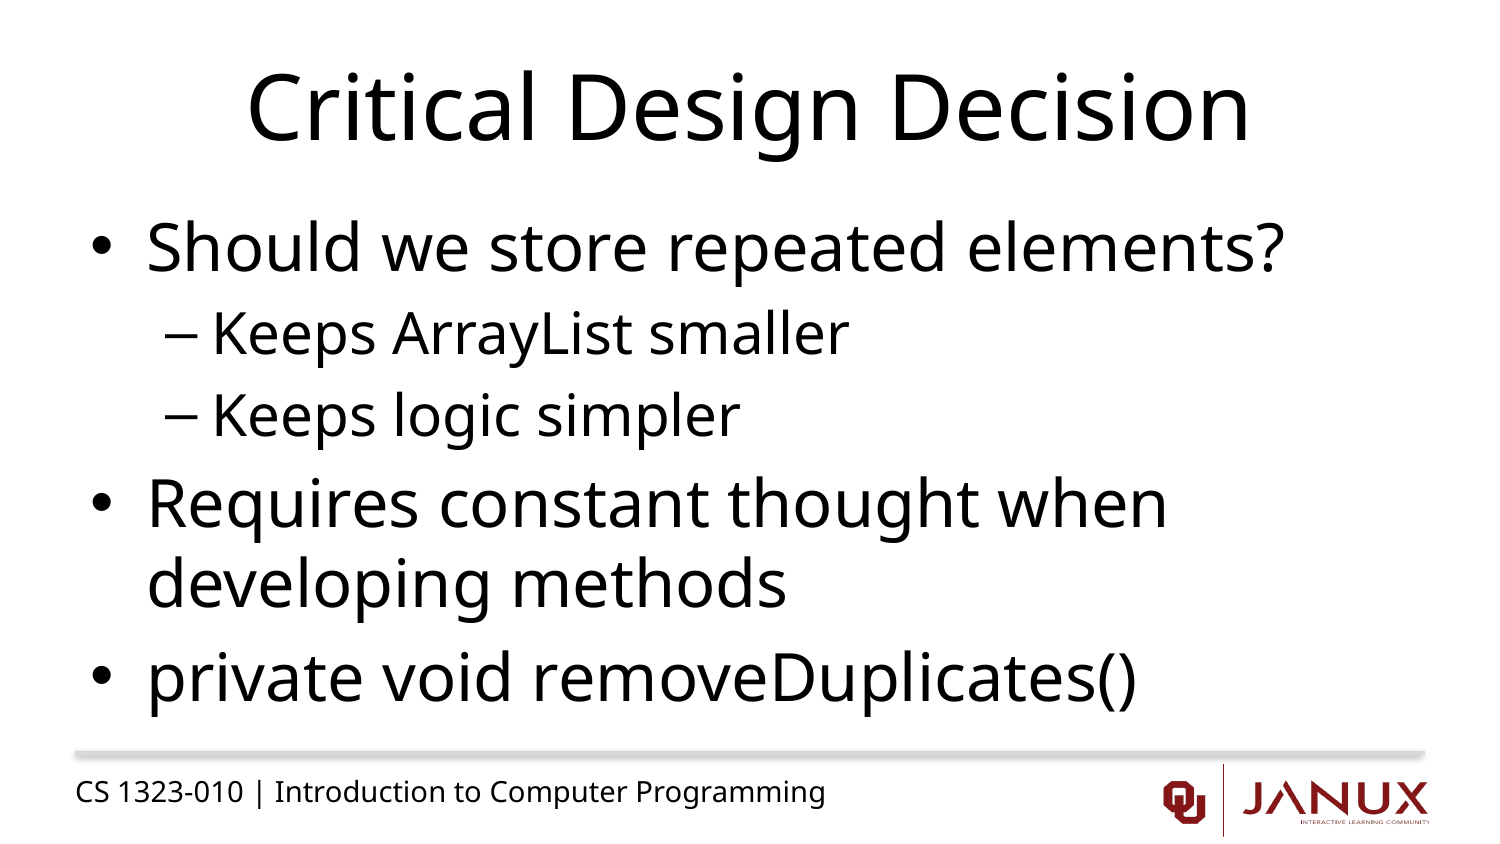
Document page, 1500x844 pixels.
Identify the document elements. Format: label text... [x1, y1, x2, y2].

list Should we store repeated elements? Keeps ArrayList smaller Keeps logic simpler Requires constant thought when developing methods private void removeDuplicates() [75, 196, 1425, 754]
title Critical Design Decision [75, 33, 1425, 175]
